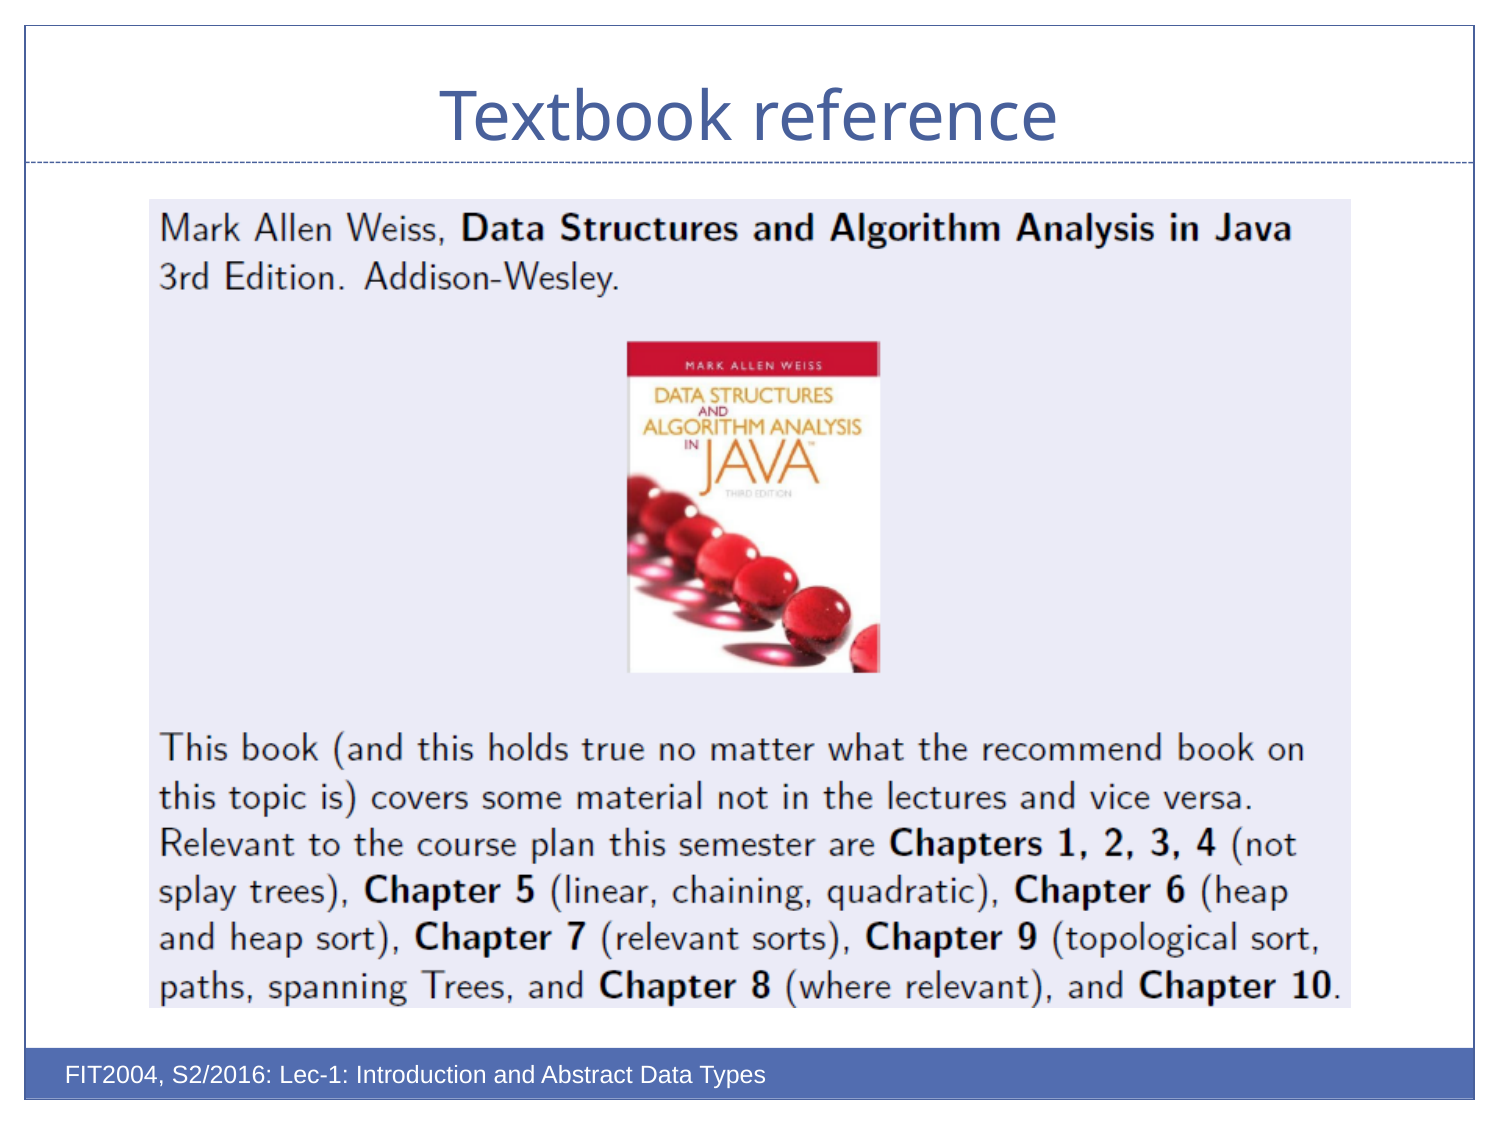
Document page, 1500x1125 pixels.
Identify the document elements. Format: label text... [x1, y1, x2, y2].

title Textbook reference [49, 37, 1450, 162]
picture [148, 199, 1351, 1009]
footer FIT2004, S2/2016: Lec-1: Introduction and Abstract Data Types [50, 1051, 800, 1112]
